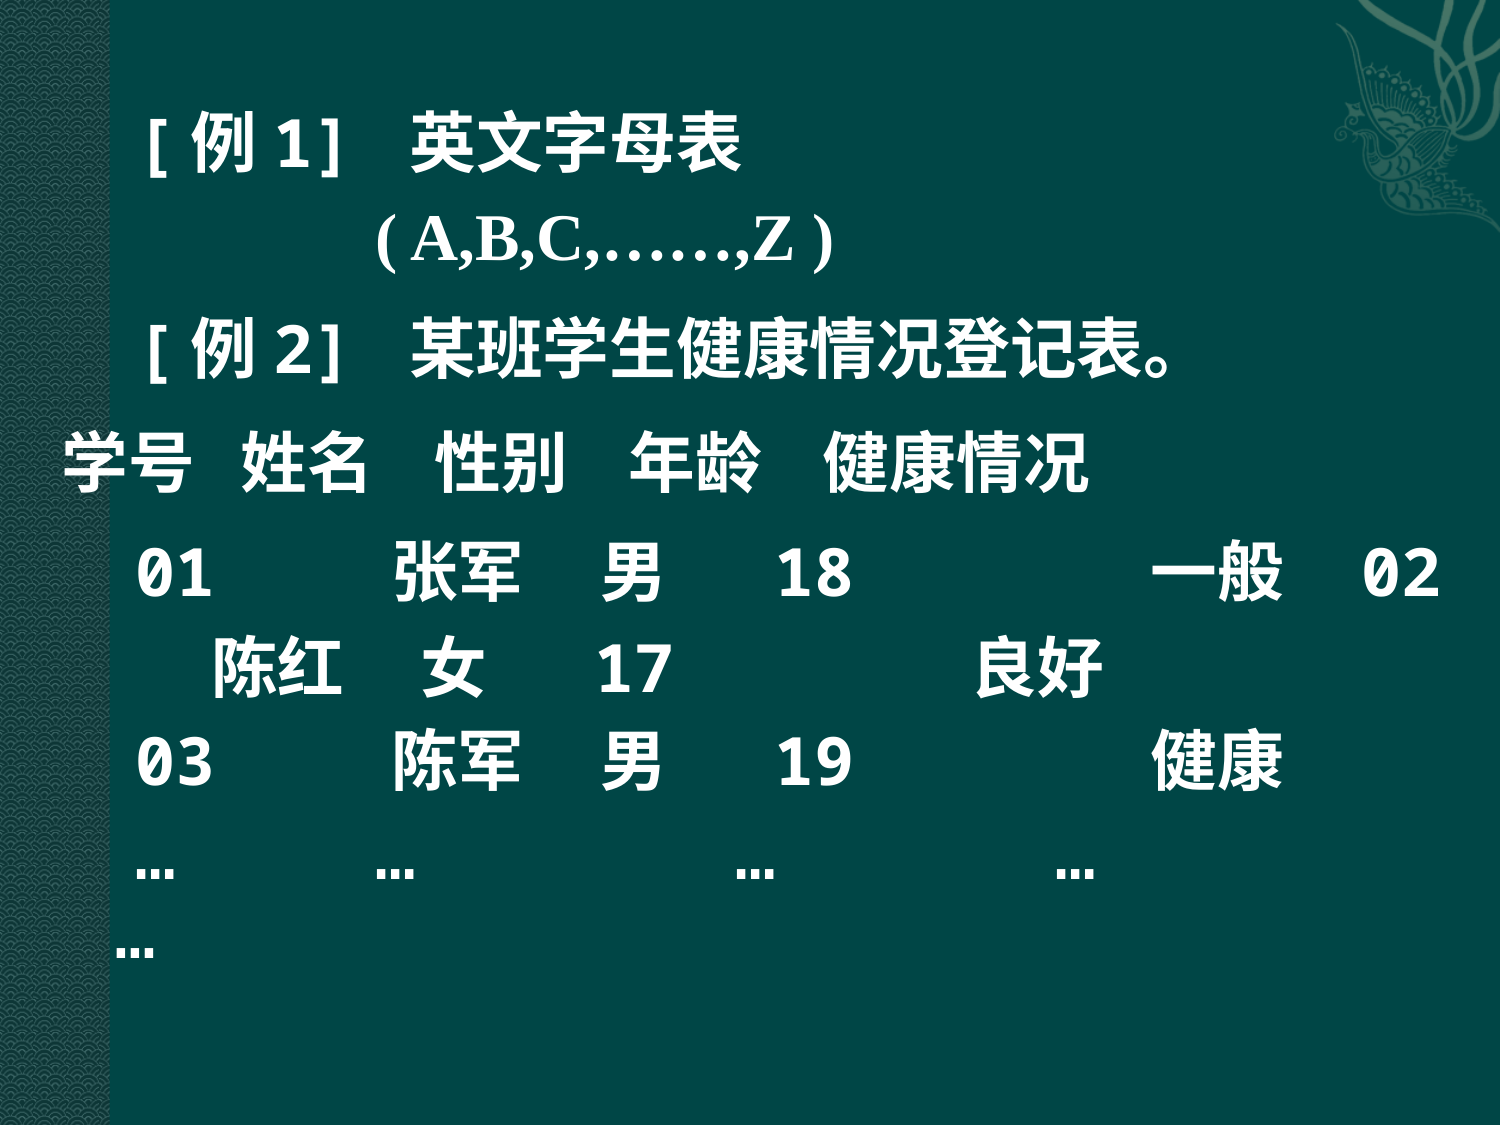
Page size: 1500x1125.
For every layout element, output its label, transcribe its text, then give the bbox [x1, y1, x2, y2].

list [例1] 英文字母表 ( A,B,C,……,Z ) [例2] 某班学生健康情况登记表。 学号 姓名 性别 年龄 健康情况 01 张军 男 18 一般 02 陈红 女 17 良好 03 陈军 男 19 健康 … … … … … [0, 0, 1500, 1125]
